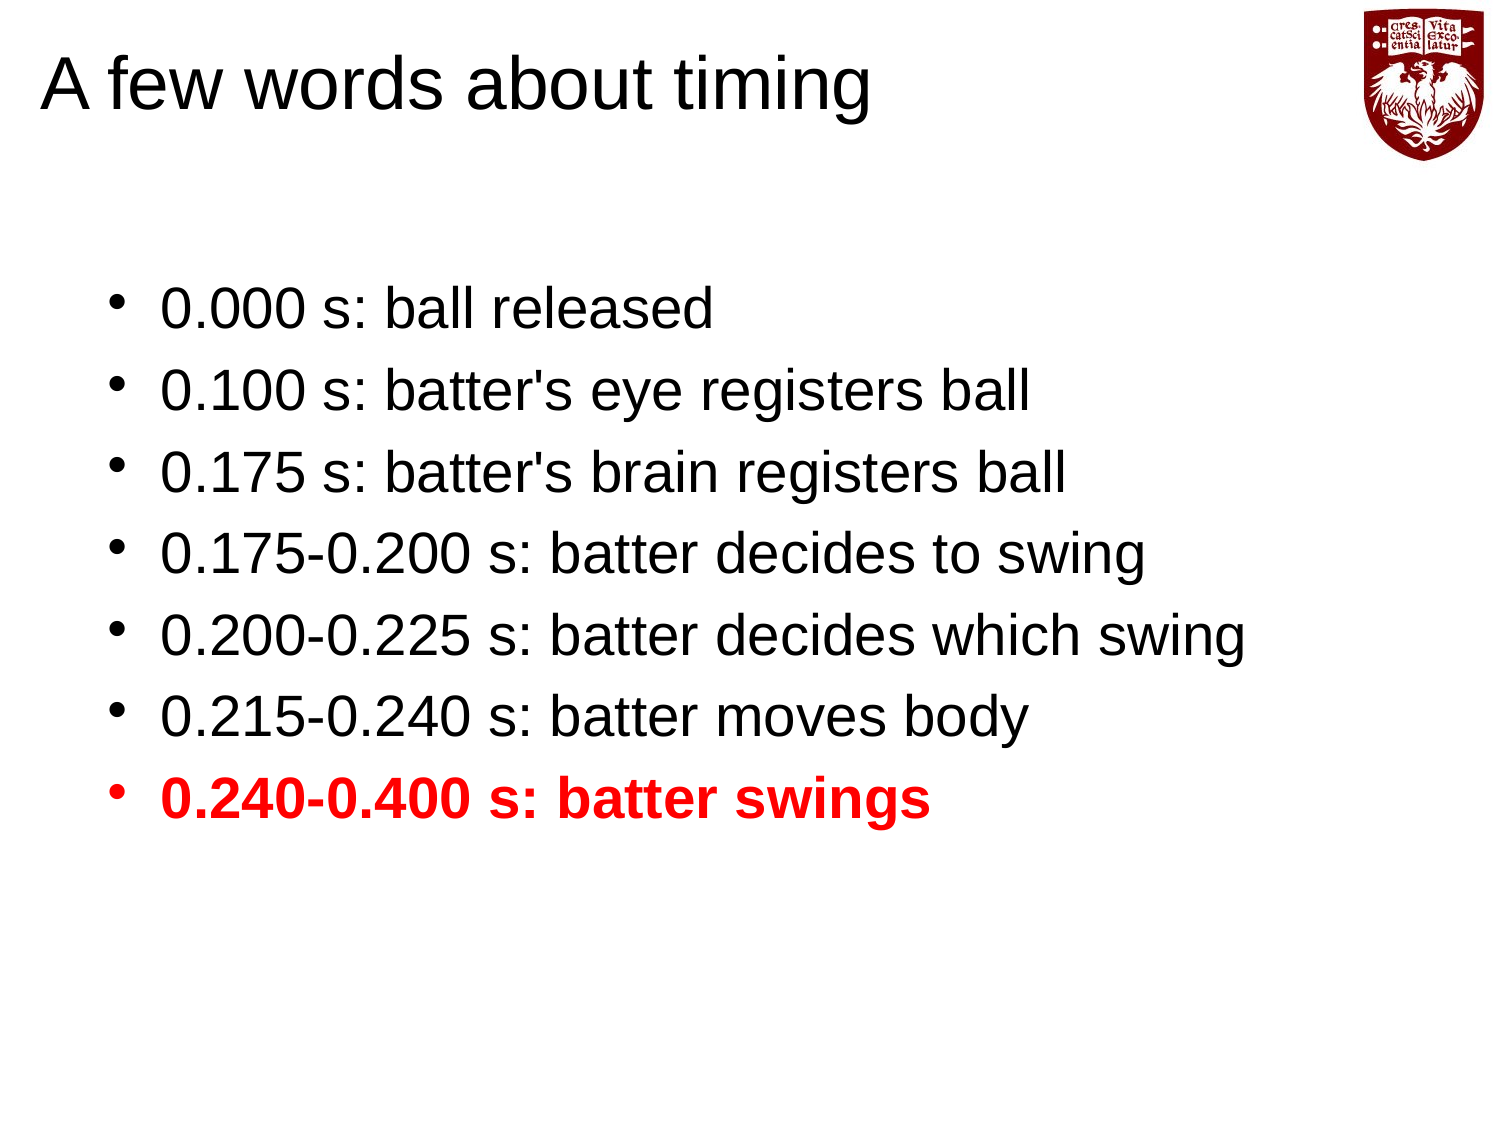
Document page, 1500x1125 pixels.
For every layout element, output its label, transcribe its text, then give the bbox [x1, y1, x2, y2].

title A few words about timing [25, 25, 1376, 213]
list 0.000 s: ball released 0.100 s: batter's eye registers ball 0.175 s: batter's brain registers ball 0.175-0.200 s: batter decides to swing 0.200-0.225 s: batter decides which swing 0.215-0.240 s: batter moves body 0.240-0.400 s: batter swings [75, 263, 1425, 1024]
picture [1348, 0, 1500, 176]
